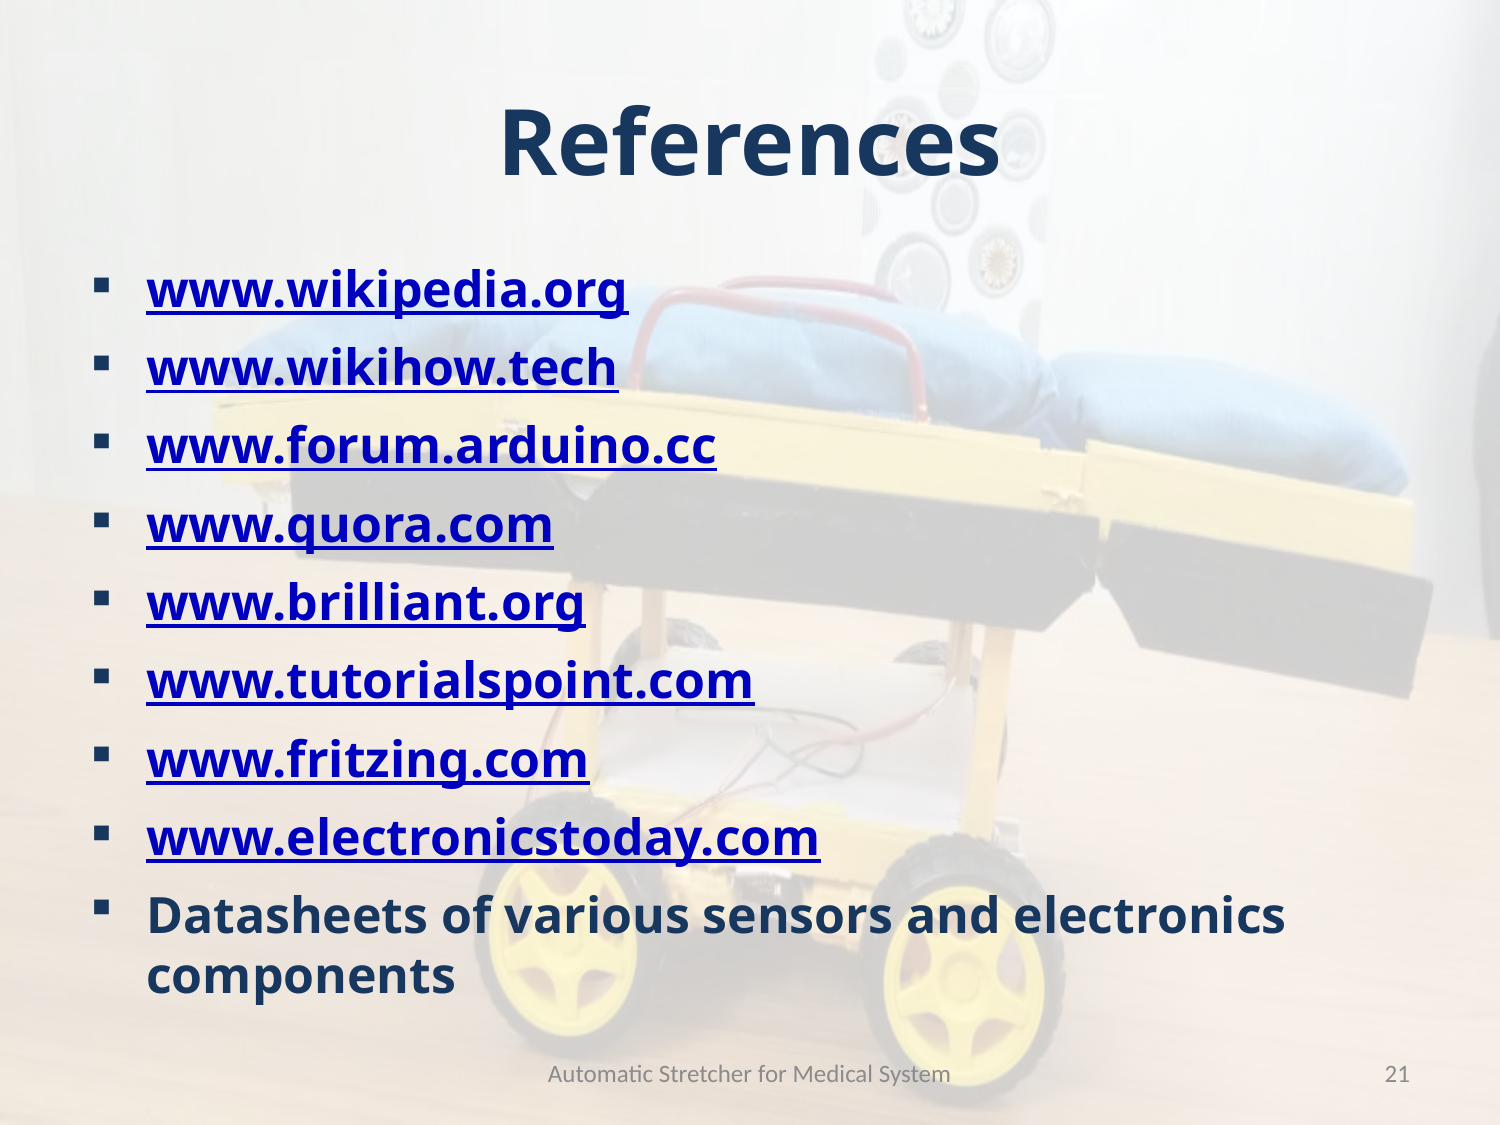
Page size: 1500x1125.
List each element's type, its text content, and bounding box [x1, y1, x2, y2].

title References [75, 45, 1425, 233]
slide_number 21 [1074, 1042, 1425, 1103]
footer Automatic Stretcher for Medical System [512, 1042, 988, 1103]
list www.wikipedia.org www.wikihow.tech www.forum.arduino.cc www.quora.com www.brilliant.org www.tutorialspoint.com www.fritzing.com www.electronicstoday.com Datasheets of various sensors and electronics components [75, 249, 1425, 1038]
